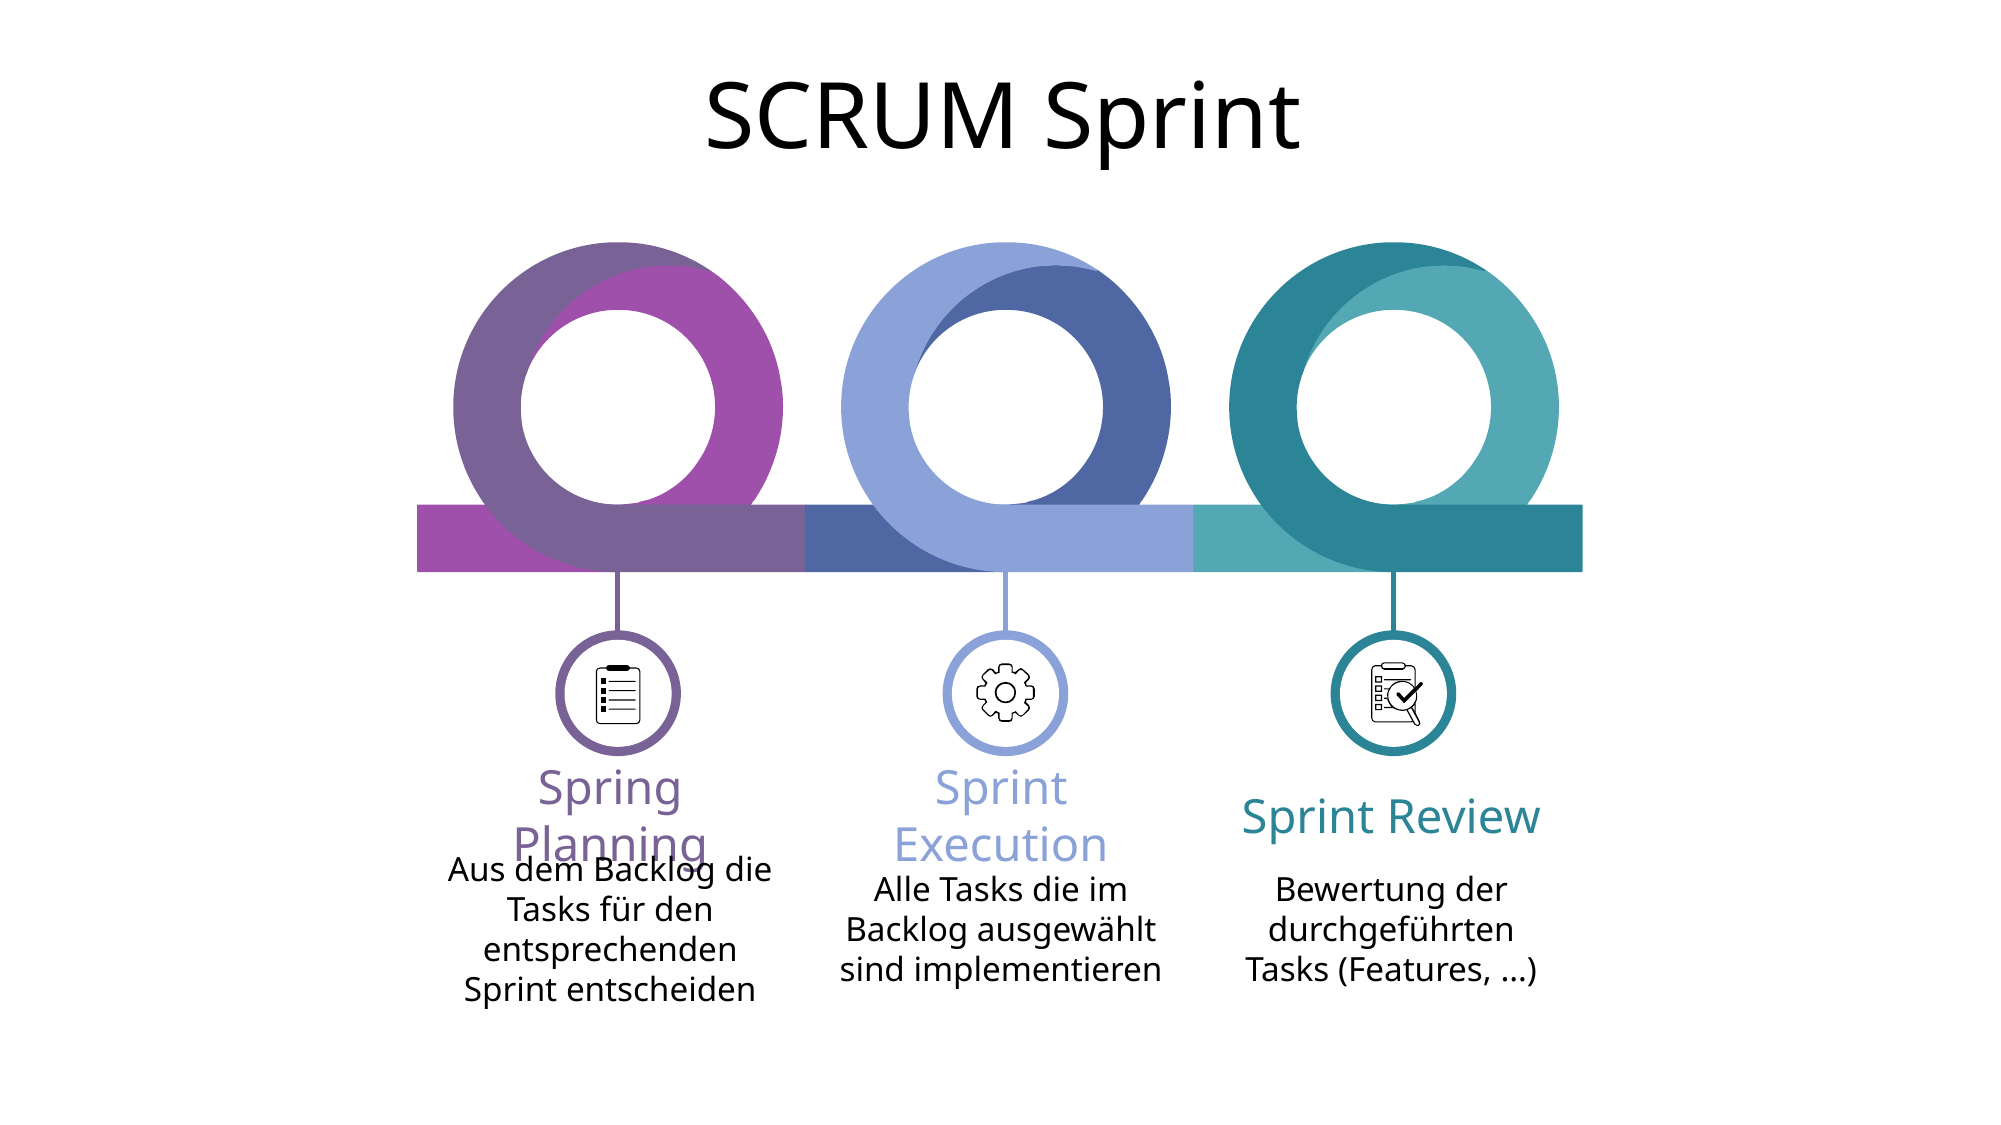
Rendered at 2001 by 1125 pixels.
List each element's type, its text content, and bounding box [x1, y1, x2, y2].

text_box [427, 773, 794, 1009]
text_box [418, 243, 1582, 757]
title SCRUM Sprint [105, 65, 1900, 172]
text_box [818, 773, 1184, 1009]
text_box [1209, 773, 1574, 1009]
